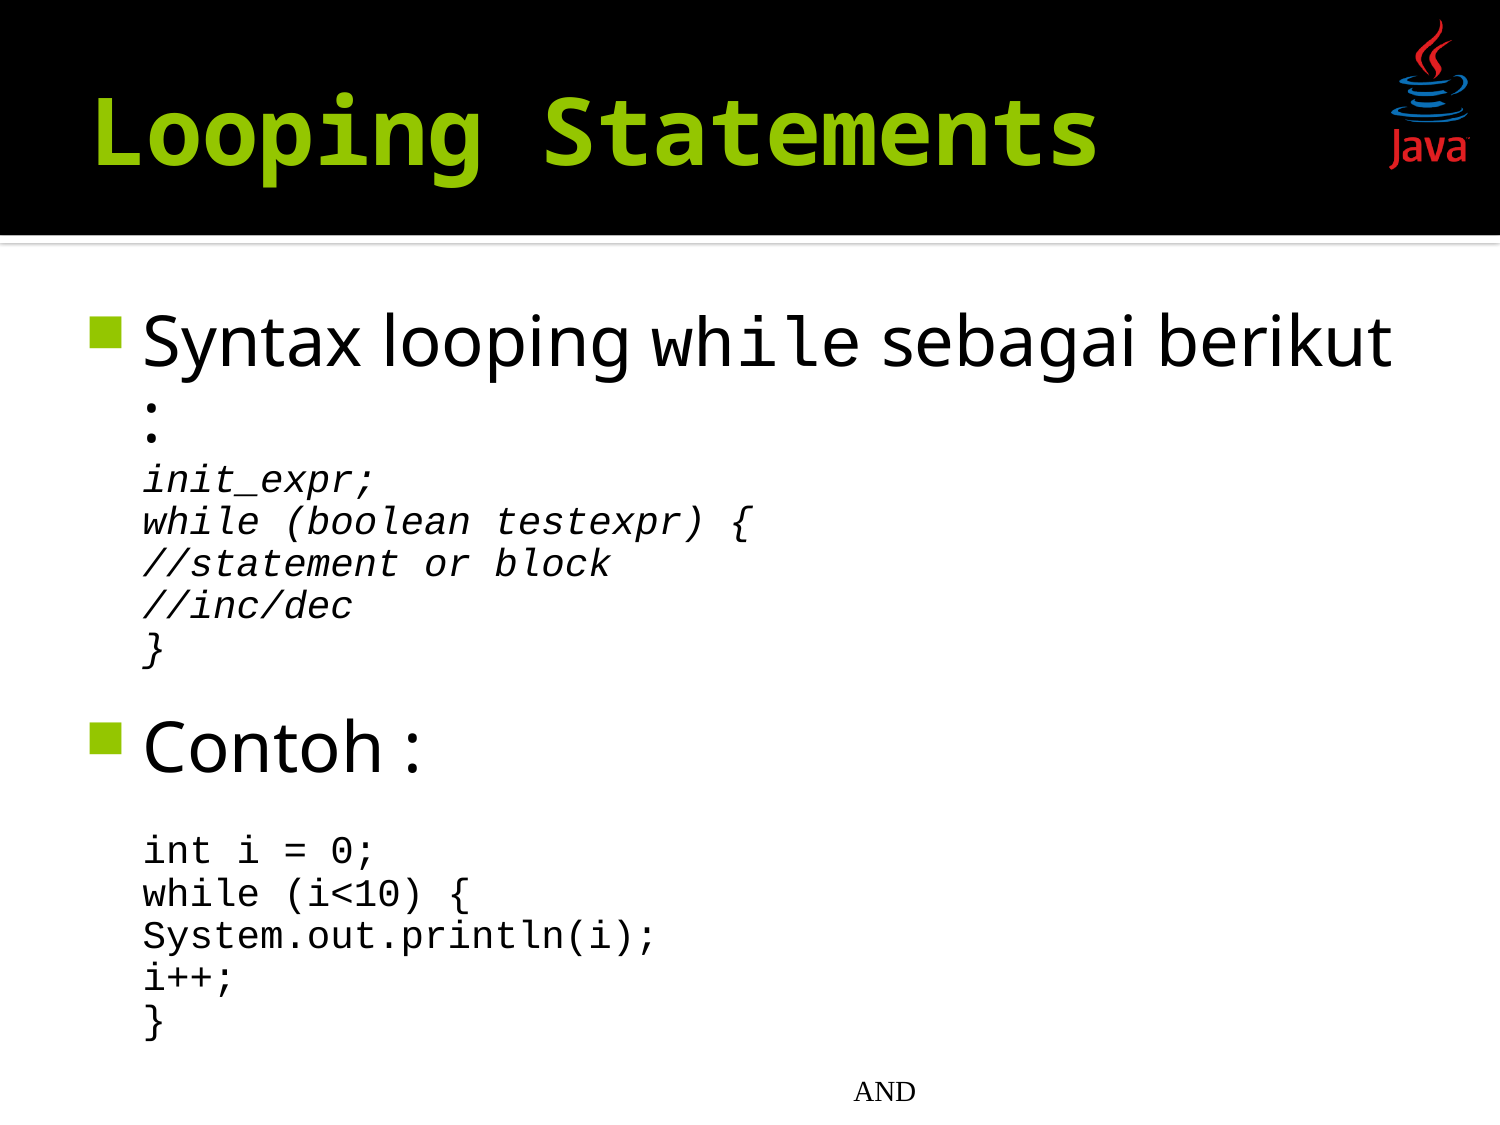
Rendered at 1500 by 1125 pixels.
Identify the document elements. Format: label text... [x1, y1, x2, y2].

list Syntax looping while sebagai berikut : init_expr; while (boolean testexpr) { //statement or block //inc/dec } Contoh : int i = 0; while (i<10) { System.out.println(i); i++; } [75, 291, 1425, 1050]
title Looping Statements [75, 25, 1425, 231]
footer AND [433, 1062, 1337, 1108]
picture [1340, 5, 1500, 183]
